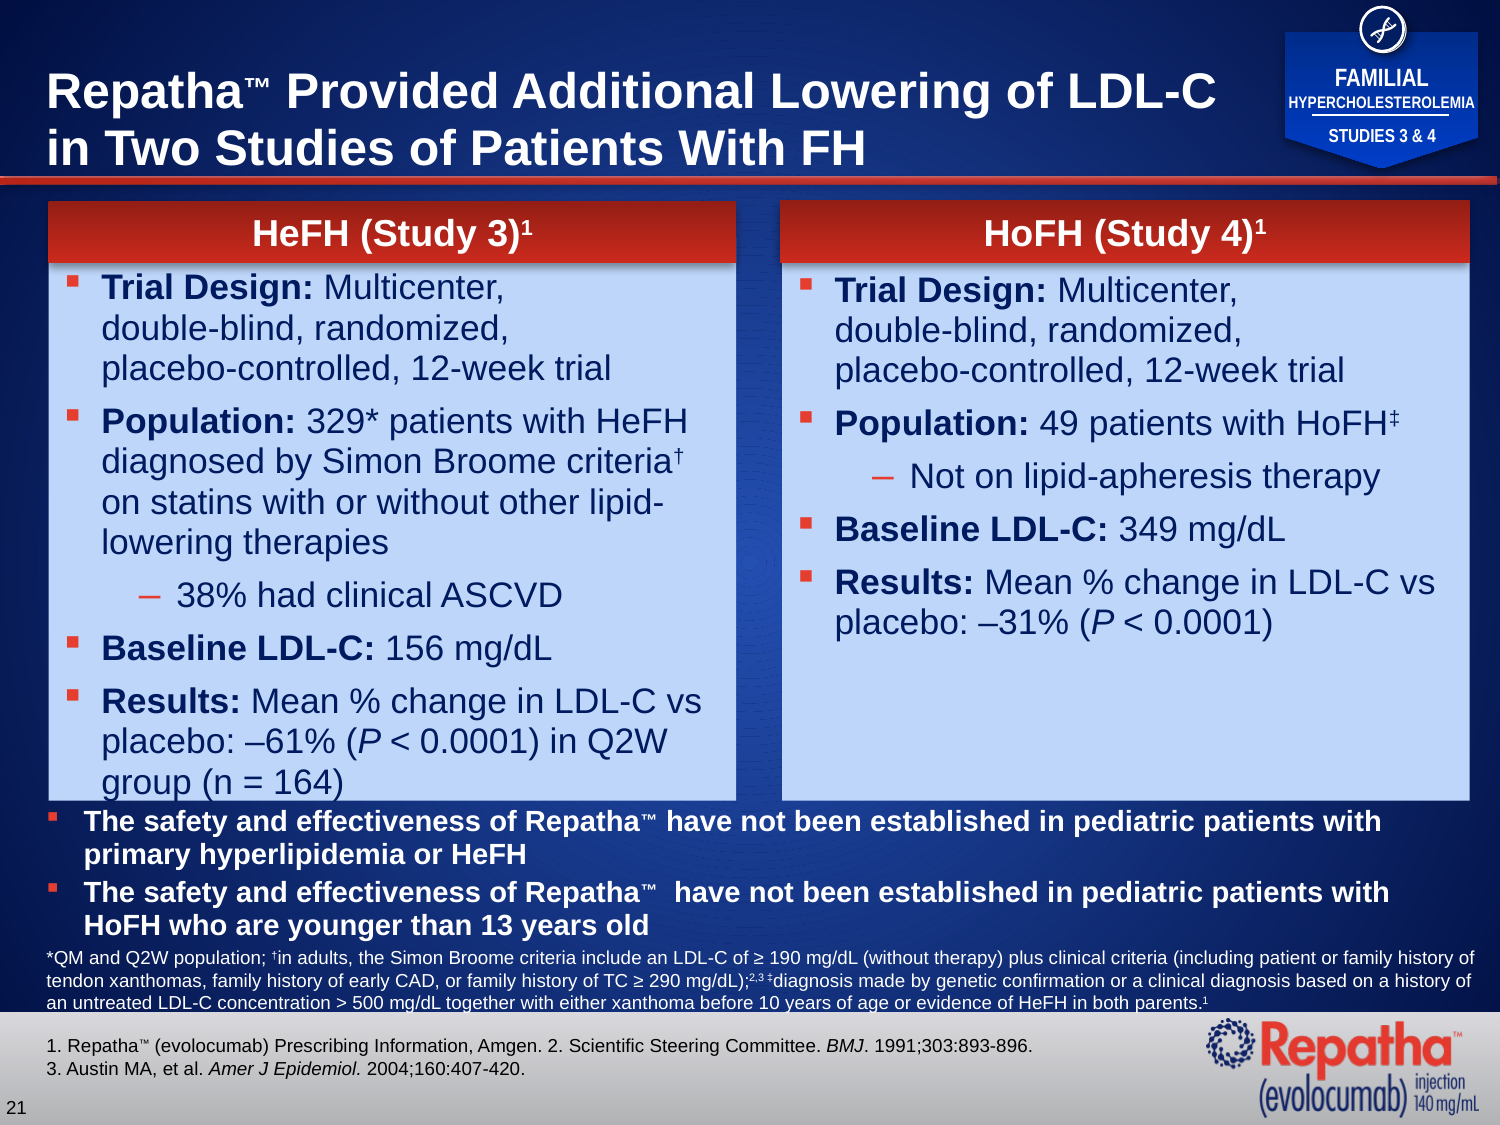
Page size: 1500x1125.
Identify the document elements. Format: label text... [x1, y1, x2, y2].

title Repatha™ Provided Additional Lowering of LDL-C in Two Studies of Patients With FH [46, 28, 1268, 177]
list The safety and effectiveness of Repatha™ have not been established in pediatric patients with primary hyperlipidemia or HeFH The safety and effectiveness of Repatha™ have not been established in pediatric patients with HoFH who are younger than 13 years old [46, 805, 1478, 957]
text_box HoFH (Study 4)1 [780, 200, 1470, 263]
text_box *QM and Q2W population; †in adults, the Simon Broome criteria include an LDL-C of ≥ 190 mg/dL (without therapy) plus clinical criteria (including patient or family history of tendon xanthomas, family history of early CAD, or family history of TC ≥ 290 mg/dL);2,3 ‡diagnosis made by genetic confirmation or a clinical diagnosis based on a history of an untreated LDL-C concentration > 500 mg/dL together with either xanthoma before 10 years of age or evidence of HeFH in both parents.1 [46, 893, 1479, 1014]
text_box HeFH (Study 3)1 [48, 201, 737, 263]
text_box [1273, 4, 1491, 231]
text_box 1. Repatha™ (evolocumab) Prescribing Information, Amgen. 2. Scientific Steering Committee. BMJ. 1991;303:893-896. 3. Austin MA, et al. Amer J Epidemiol. 2004;160:407-420. [46, 1039, 1174, 1079]
picture [1206, 1018, 1479, 1118]
text_box Trial Design: Multicenter, double-blind, randomized, placebo-controlled, 12-week trial Population: 329* patients with HeFH diagnosed by Simon Broome criteria† on statins with or without other lipid-lowering therapies 38% had clinical ASCVD Baseline LDL-C: 156 mg/dL Results: Mean % change in LDL-C vs placebo: –61% (P < 0.0001) in Q2W group (n = 164) [48, 272, 737, 801]
text_box Trial Design: Multicenter, double-blind, randomized, placebo-controlled, 12-week trial Population: 49 patients with HoFH‡ Not on lipid-apheresis therapy Baseline LDL-C: 349 mg/dL Results: Mean % change in LDL-C vs placebo: –31% (P < 0.0001) [782, 273, 1470, 801]
